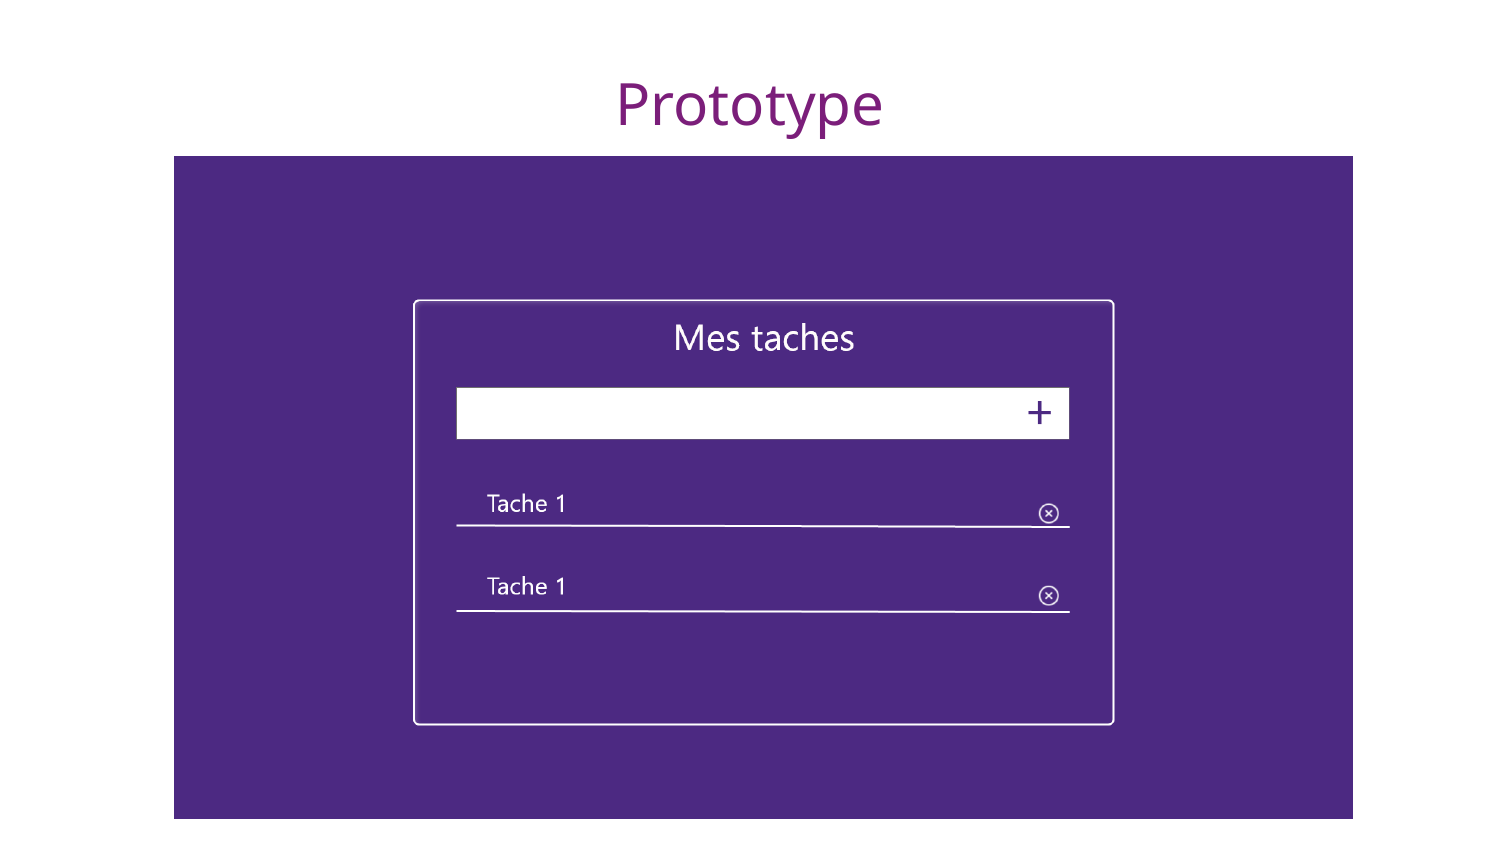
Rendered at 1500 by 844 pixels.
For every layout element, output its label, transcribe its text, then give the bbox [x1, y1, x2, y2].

title Prototype [116, 52, 1384, 132]
picture [174, 155, 1353, 819]
